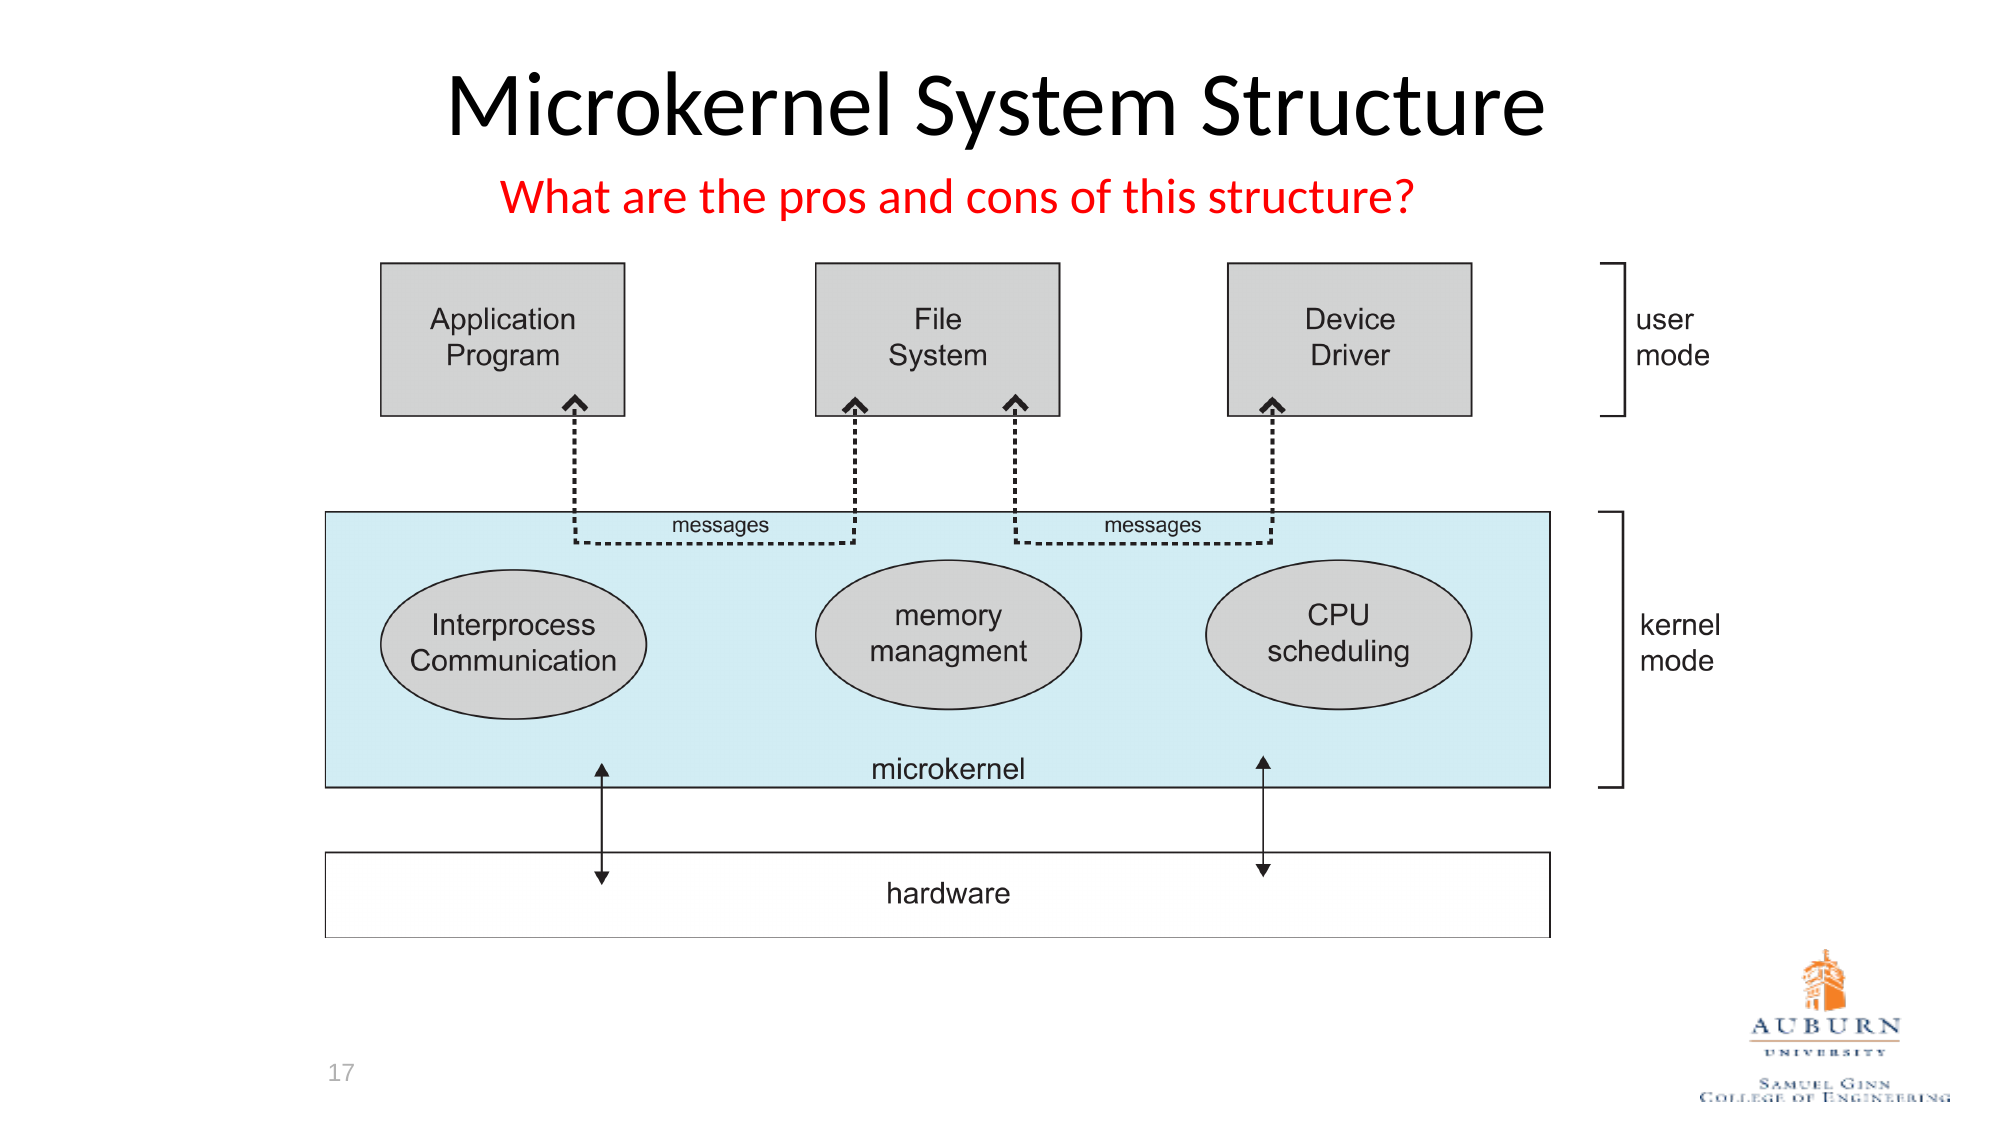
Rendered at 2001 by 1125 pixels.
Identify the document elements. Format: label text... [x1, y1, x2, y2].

picture [1700, 949, 1950, 1102]
title Microkernel System Structure [332, 35, 1683, 163]
slide_number 17 [312, 1041, 663, 1102]
picture [324, 262, 1721, 938]
text_box What are the pros and cons of this structure? [485, 156, 1525, 232]
